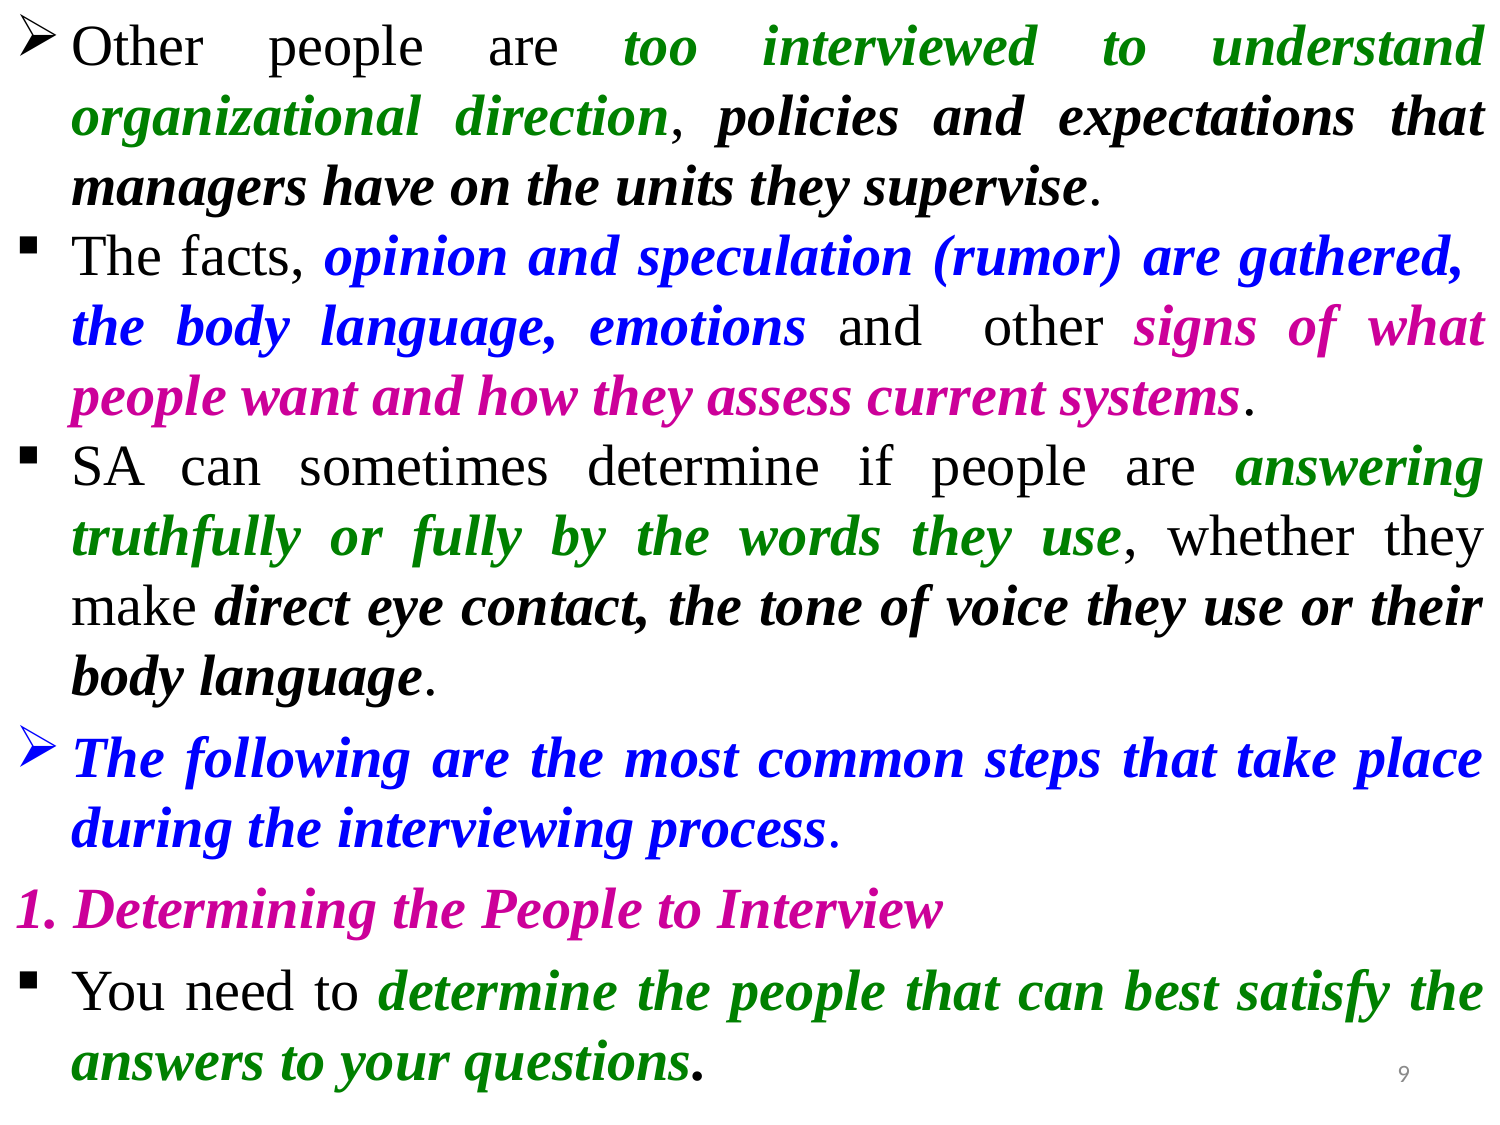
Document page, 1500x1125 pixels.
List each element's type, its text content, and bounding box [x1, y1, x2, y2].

list Other people are too interviewed to understand organizational direction, policies and expectations that managers have on the units they supervise. The facts, opinion and speculation (rumor) are gathered, the body language, emotions and other signs of what people want and how they assess current systems. SA can sometimes determine if people are answering truthfully or fully by the words they use, whether they make direct eye contact, the tone of voice they use or their body language. The following are the most common steps that take place during the interviewing process. 1. Determining the People to Interview You need to determine the people that can best satisfy the answers to your questions. [0, 0, 1500, 1125]
slide_number 9 [1074, 1042, 1425, 1103]
